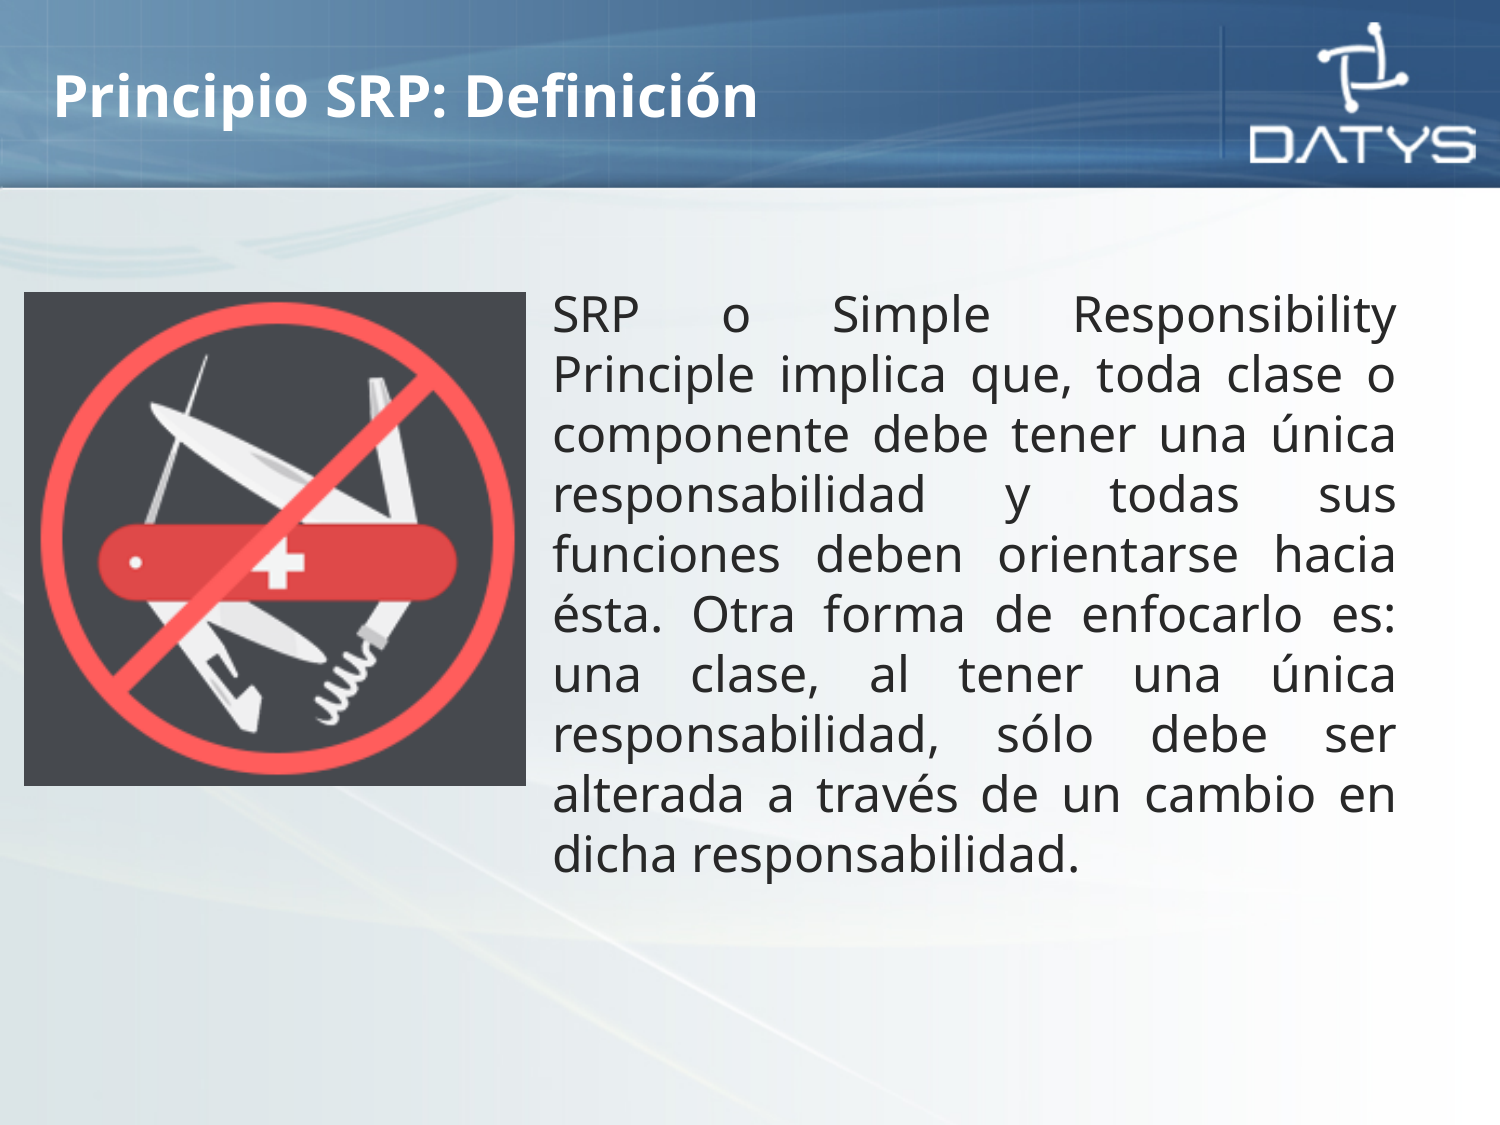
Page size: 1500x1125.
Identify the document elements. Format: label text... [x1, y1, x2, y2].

text_box SRP o Simple Responsibility Principle implica que, toda clase o componente debe tener una única responsabilidad y todas sus funciones deben orientarse hacia ésta. Otra forma de enfocarlo es: una clase, al tener una única responsabilidad, sólo debe ser alterada a través de un cambio en dicha responsabilidad. [537, 274, 1413, 890]
title Principio SRP: Definición [37, 12, 1138, 175]
picture [0, 0, 1500, 1125]
